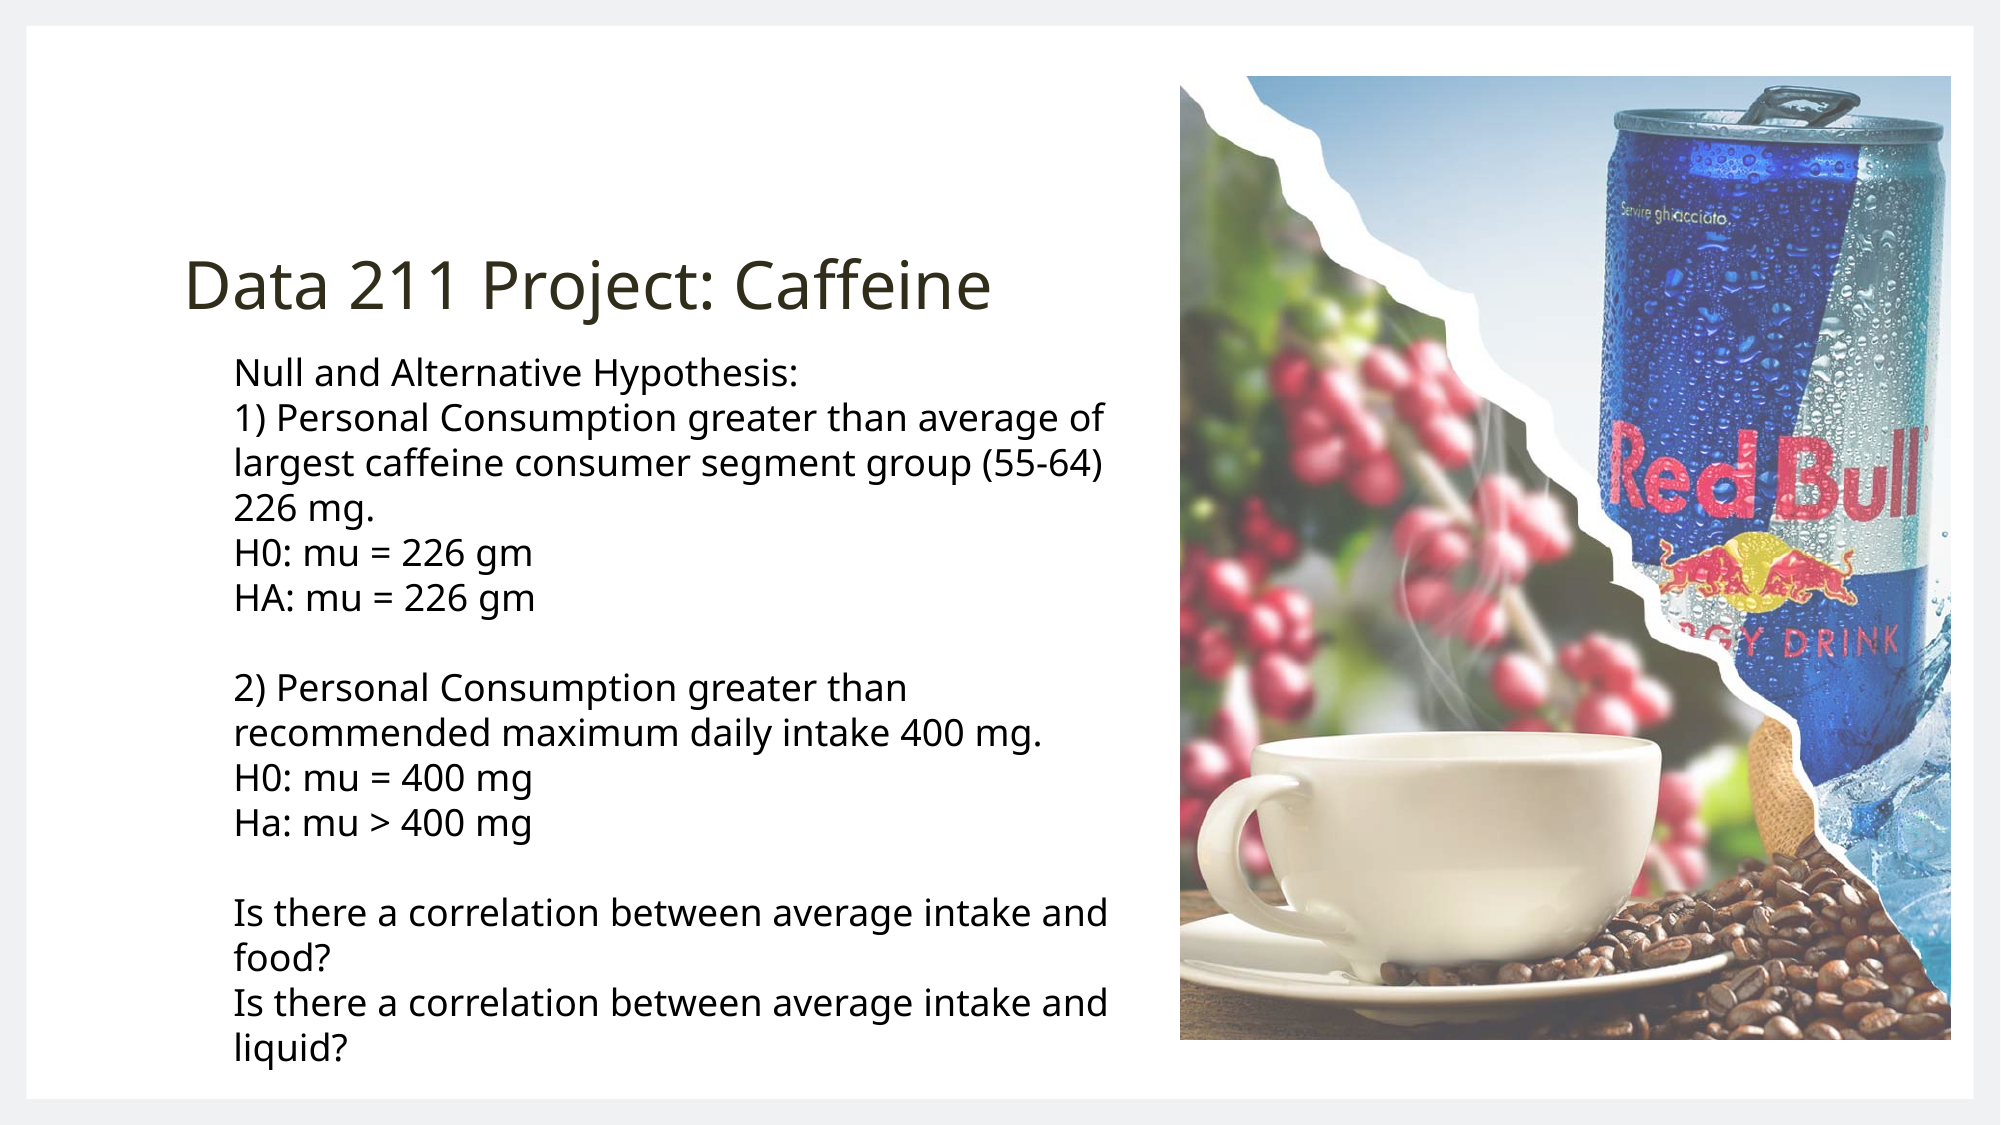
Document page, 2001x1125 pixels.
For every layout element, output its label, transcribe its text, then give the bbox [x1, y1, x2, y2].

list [1180, 76, 1951, 1040]
title Data 211 Project: Caffeine [168, 118, 1180, 331]
text_box Null and Alternative Hypothesis: 1) Personal Consumption greater than average of largest caffeine consumer segment group (55-64) 226 mg. H0: mu = 226 gm HA: mu = 226 gm 2) Personal Consumption greater than recommended maximum daily intake 400 mg. H0: mu = 400 mg Ha: mu > 400 mg Is there a correlation between average intake and food? Is there a correlation between average intake and liquid? [218, 341, 1139, 1122]
